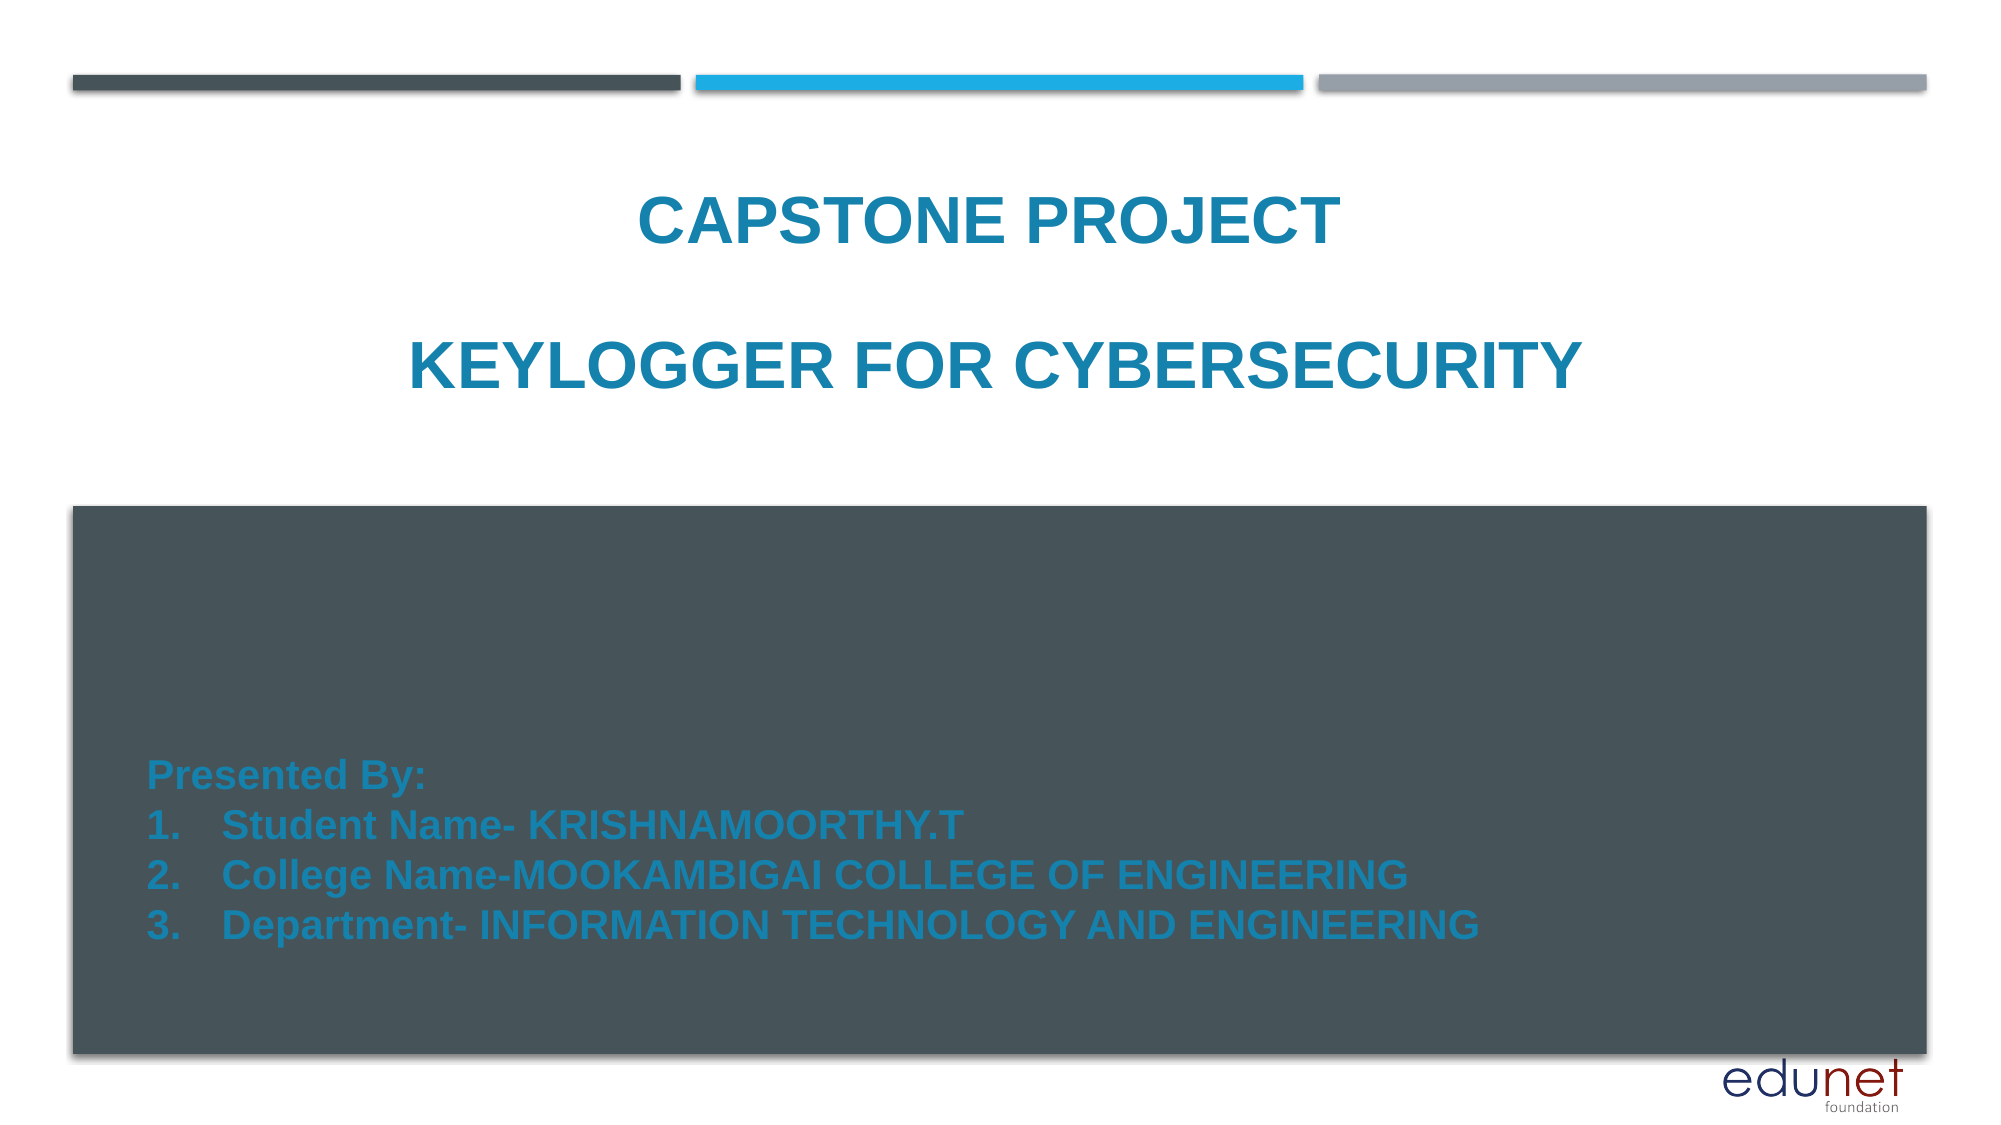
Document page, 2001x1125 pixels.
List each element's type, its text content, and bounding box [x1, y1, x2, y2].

text_box Presented By: Student Name- KRISHNAMOORTHY.T College Name-MOOKAMBIGAI COLLEGE OF ENGINEERING Department- INFORMATION TECHNOLOGY AND ENGINEERING [131, 740, 1814, 956]
text_box CAPSTONE PROJECT [0, 169, 2000, 265]
picture [1719, 1056, 1905, 1116]
title Keylogger for Cybersecurity [95, 265, 1899, 410]
